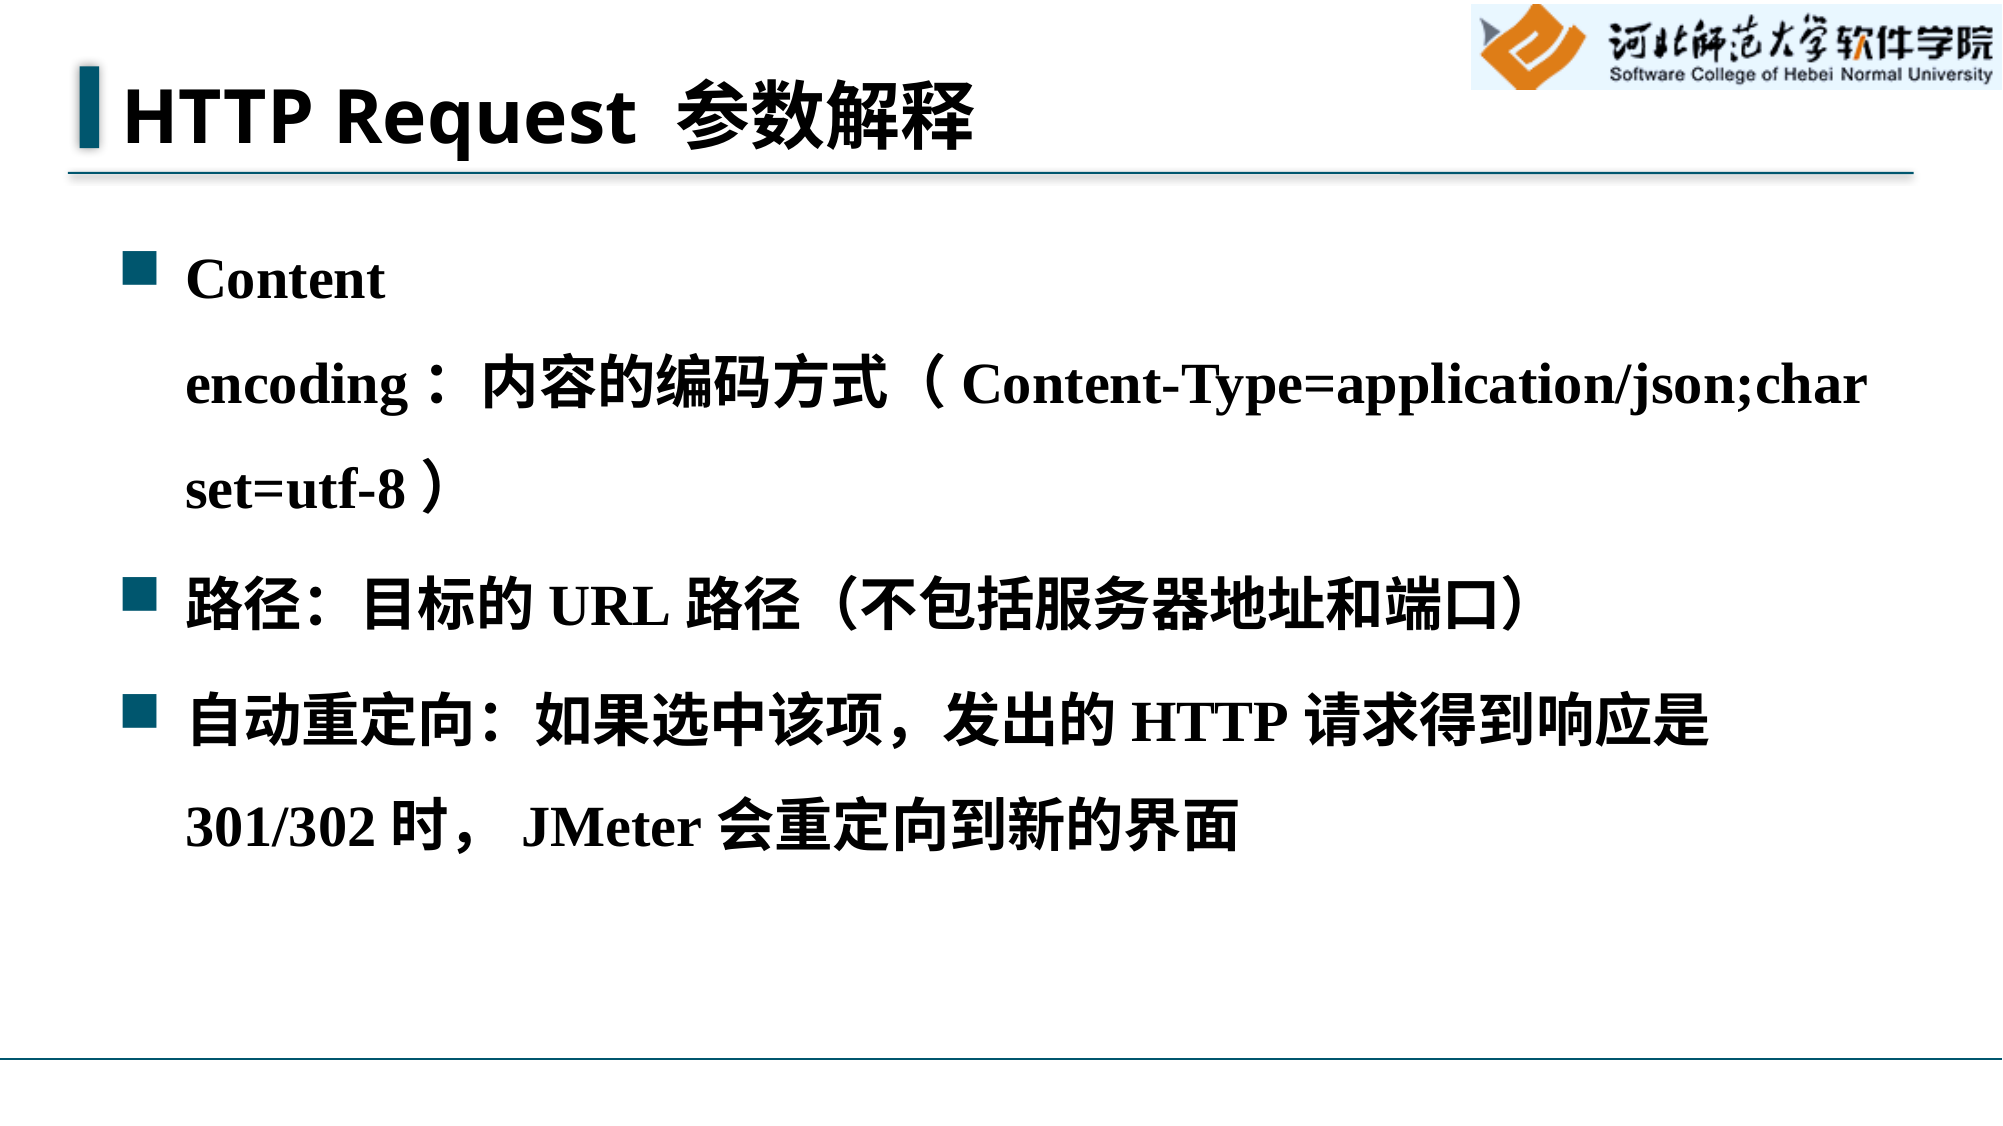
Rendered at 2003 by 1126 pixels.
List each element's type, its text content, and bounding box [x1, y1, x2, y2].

title HTTP Request 参数解释 [103, 66, 1462, 162]
list Content encoding：内容的编码方式（Content-Type=application/json;charset=utf-8） 路径：目标的URL路径（不包括服务器地址和端口） 自动重定向：如果选中该项，发出的HTTP请求得到响应是301/302时，JMeter会重定向到新的界面 [99, 196, 1905, 1024]
picture [1471, 4, 2002, 90]
